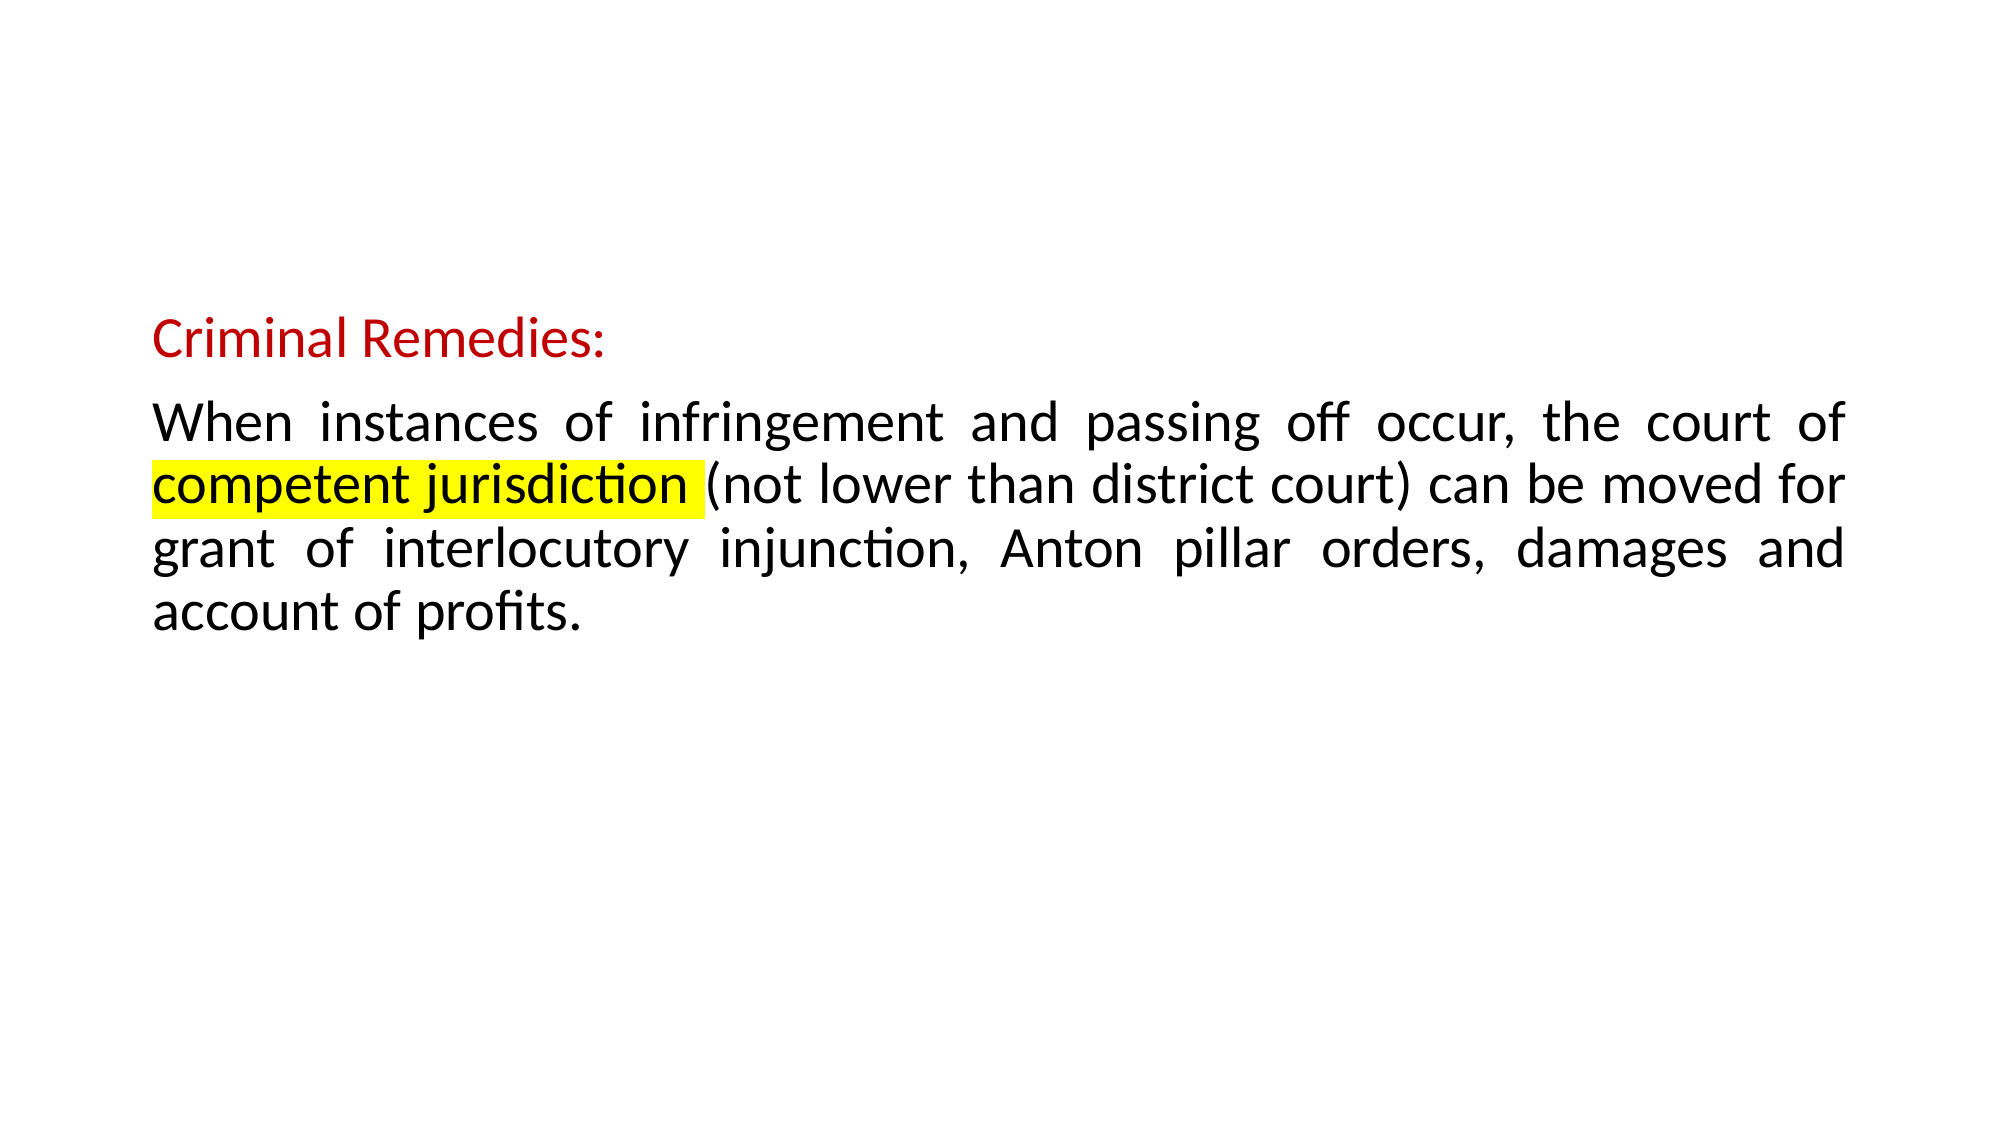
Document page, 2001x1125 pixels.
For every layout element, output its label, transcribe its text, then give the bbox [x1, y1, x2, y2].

list Criminal Remedies: When instances of infringement and passing off occur, the court of competent jurisdiction (not lower than district court) can be moved for grant of interlocutory injunction, Anton pillar orders, damages and account of profits. [137, 299, 1863, 1014]
